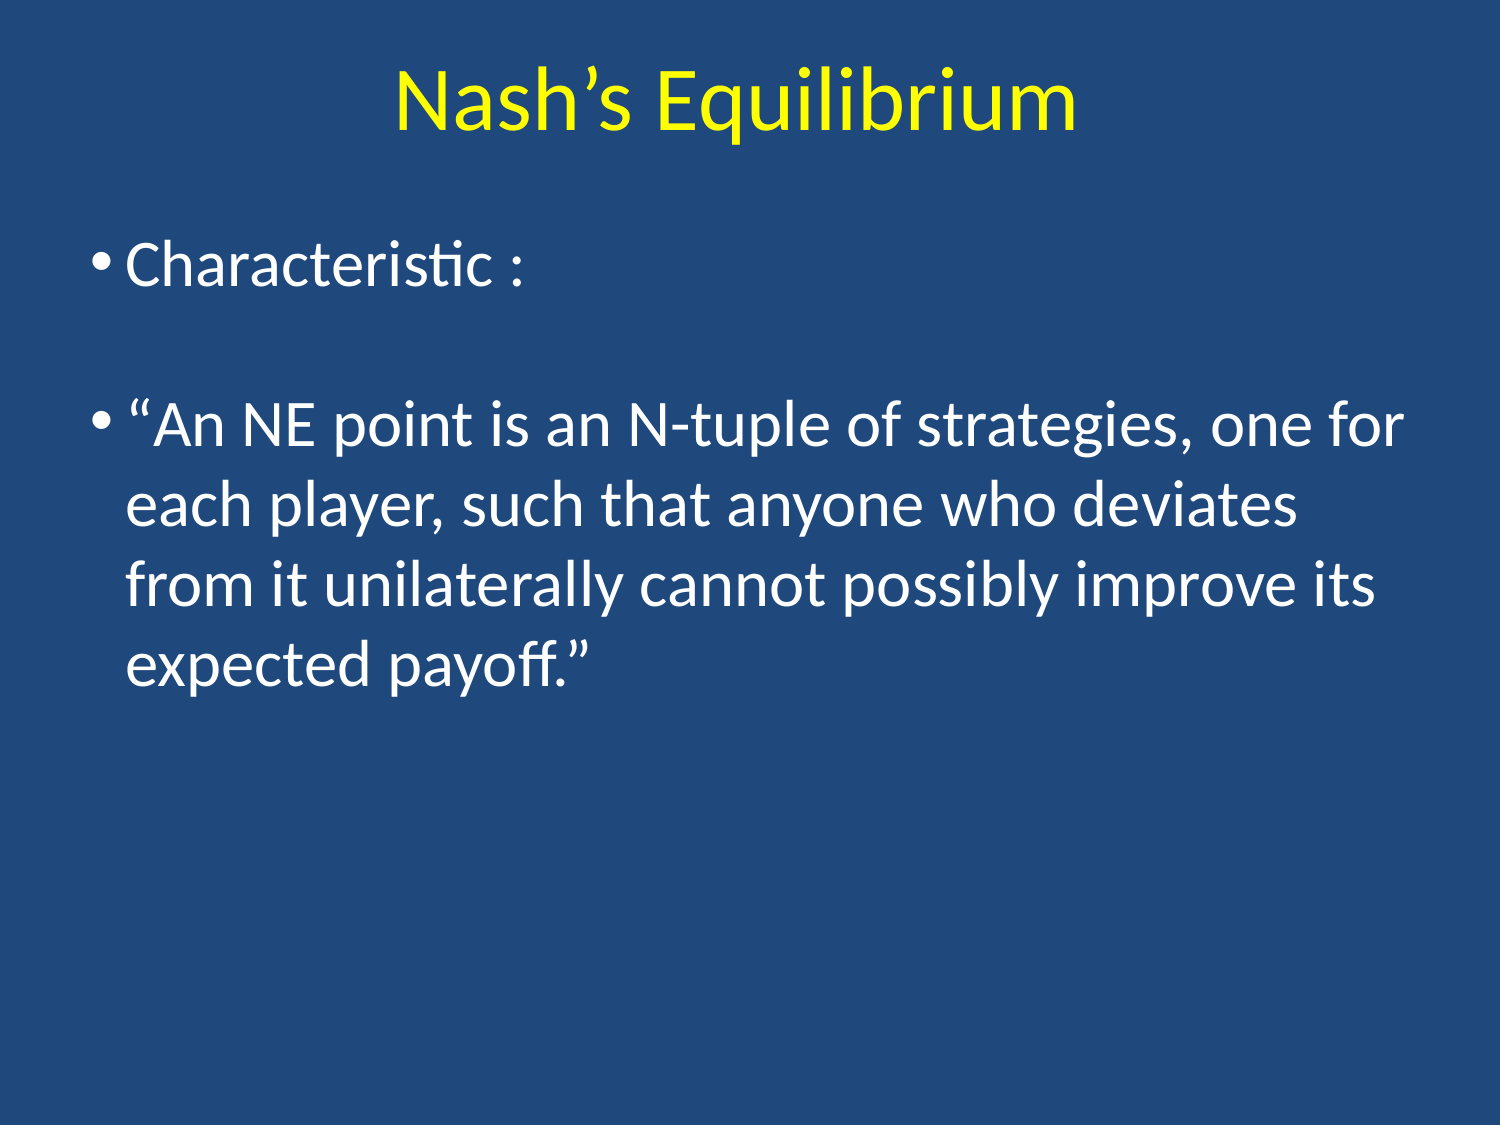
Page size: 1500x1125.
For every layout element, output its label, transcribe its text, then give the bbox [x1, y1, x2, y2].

text_box Characteristic : “An NE point is an N-tuple of strategies, one for each player, such that anyone who deviates from it unilaterally cannot possibly improve its expected payoff.” [75, 212, 1425, 955]
text_box Nash’s Equilibrium [62, 0, 1413, 188]
